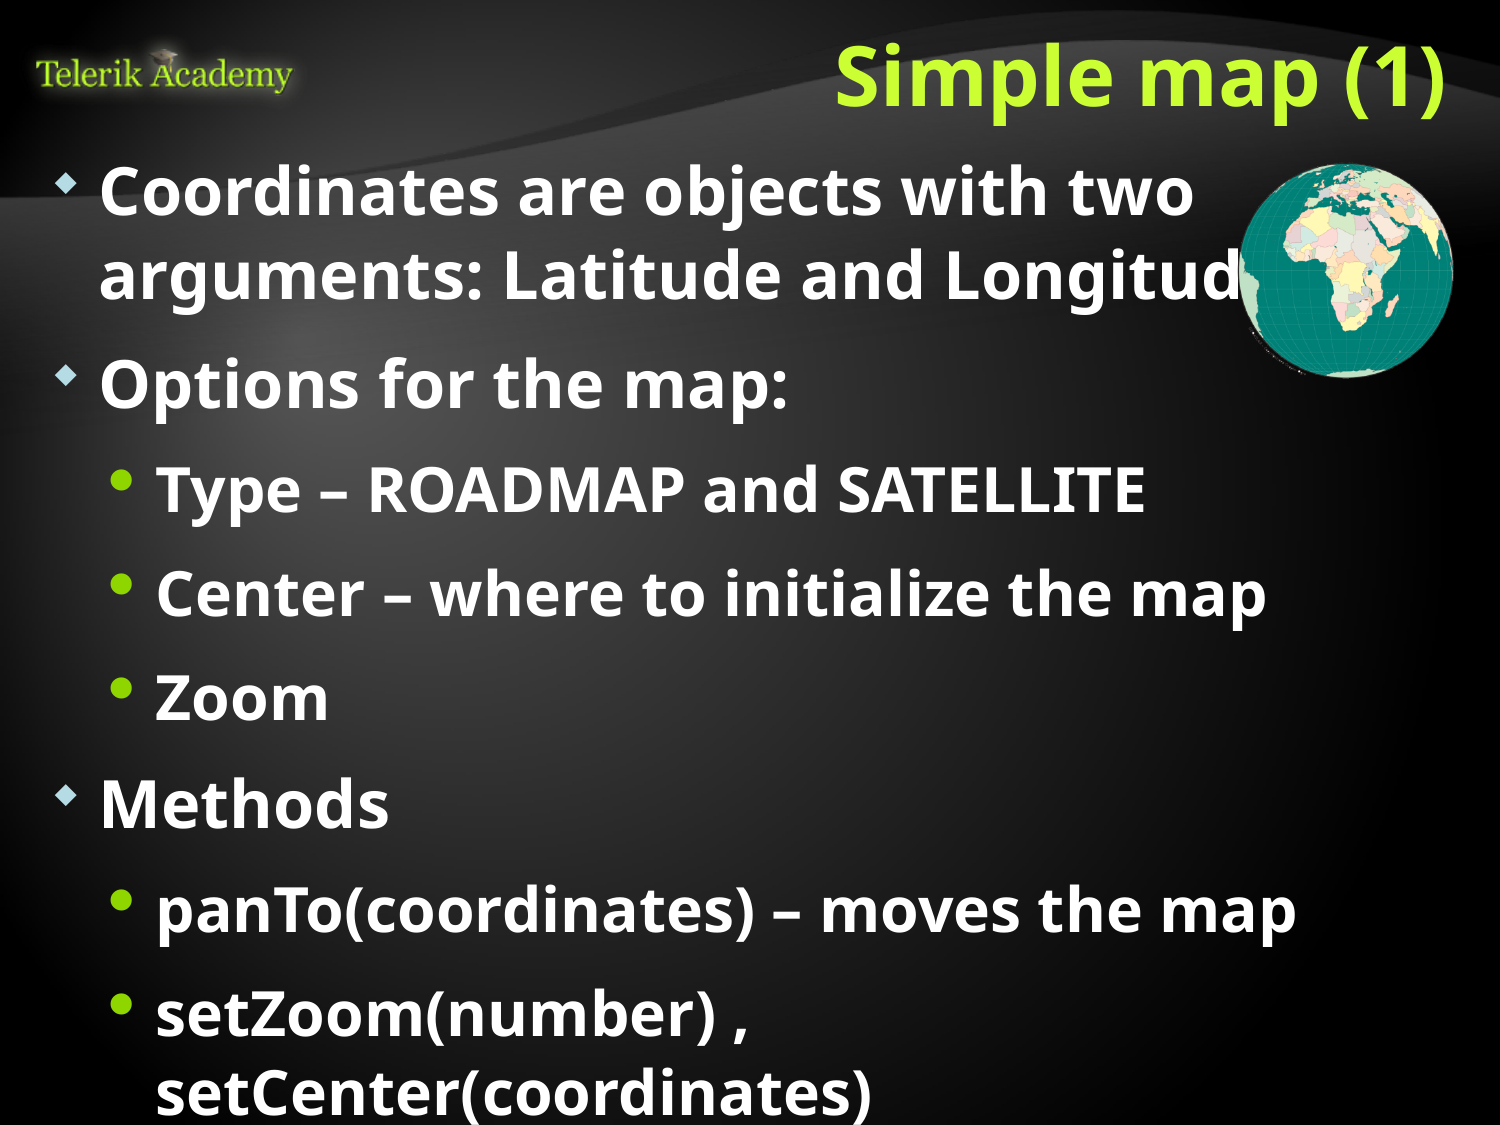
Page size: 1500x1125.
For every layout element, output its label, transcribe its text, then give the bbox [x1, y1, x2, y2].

list Coordinates are objects with two arguments: Latitude and Longitude Options for the map: Type – ROADMAP and SATELLITE Center – where to initialize the map Zoom Methods panTo(coordinates) – moves the map setZoom(number) , setCenter(coordinates) [37, 137, 1400, 1025]
title Simple map (1) [300, 12, 1463, 150]
picture [0, 0, 1500, 1125]
